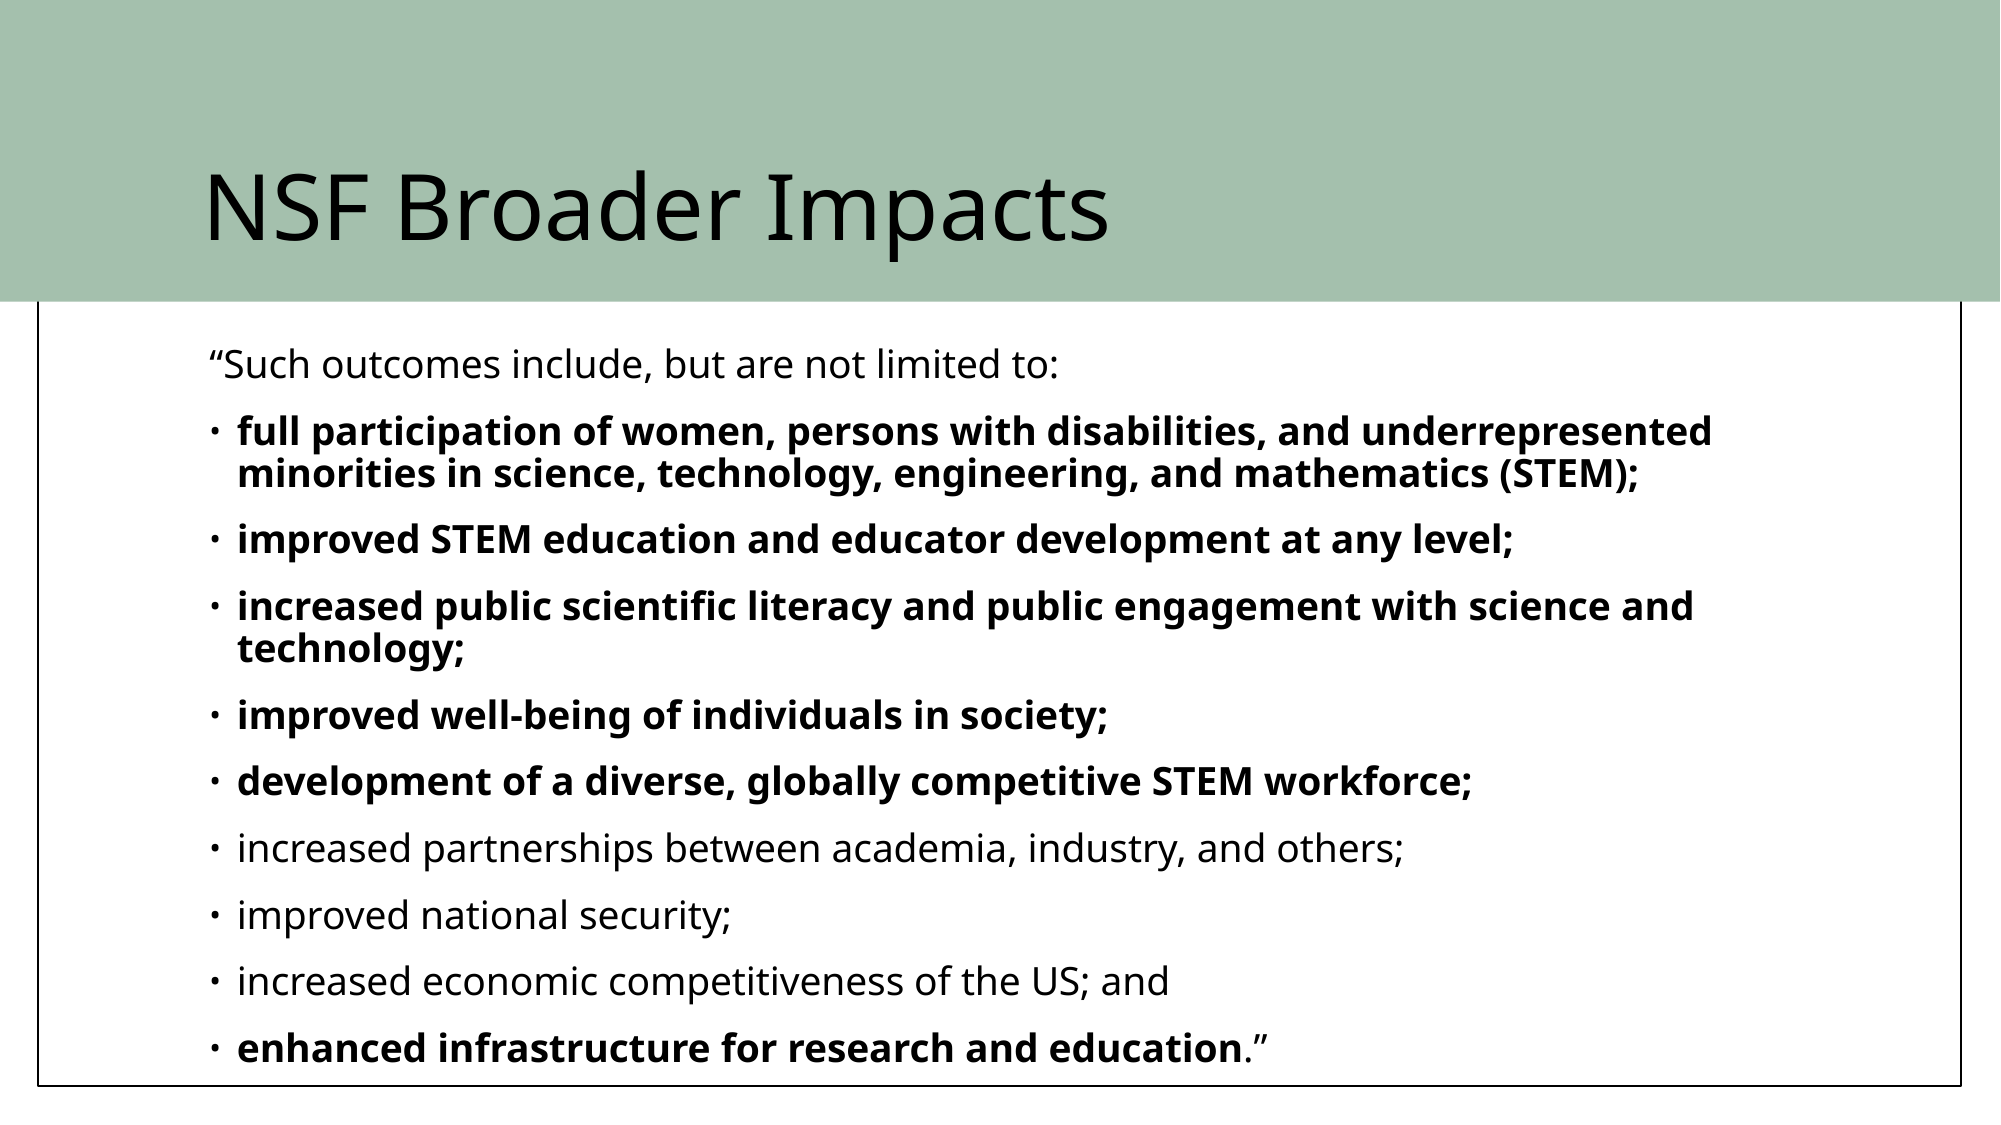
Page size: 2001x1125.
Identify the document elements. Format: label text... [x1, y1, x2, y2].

title NSF Broader Impacts [187, 99, 1808, 323]
list “Such outcomes include, but are not limited to: full participation of women, persons with disabilities, and underrepresented minorities in science, technology, engineering, and mathematics (STEM); improved STEM education and educator development at any level; increased public scientific literacy and public engagement with science and technology; improved well-being of individuals in society; development of a diverse, globally competitive STEM workforce; increased partnerships between academia, industry, and others; improved national security; increased economic competitiveness of the US; and enhanced infrastructure for research and education.” [187, 337, 1808, 1088]
